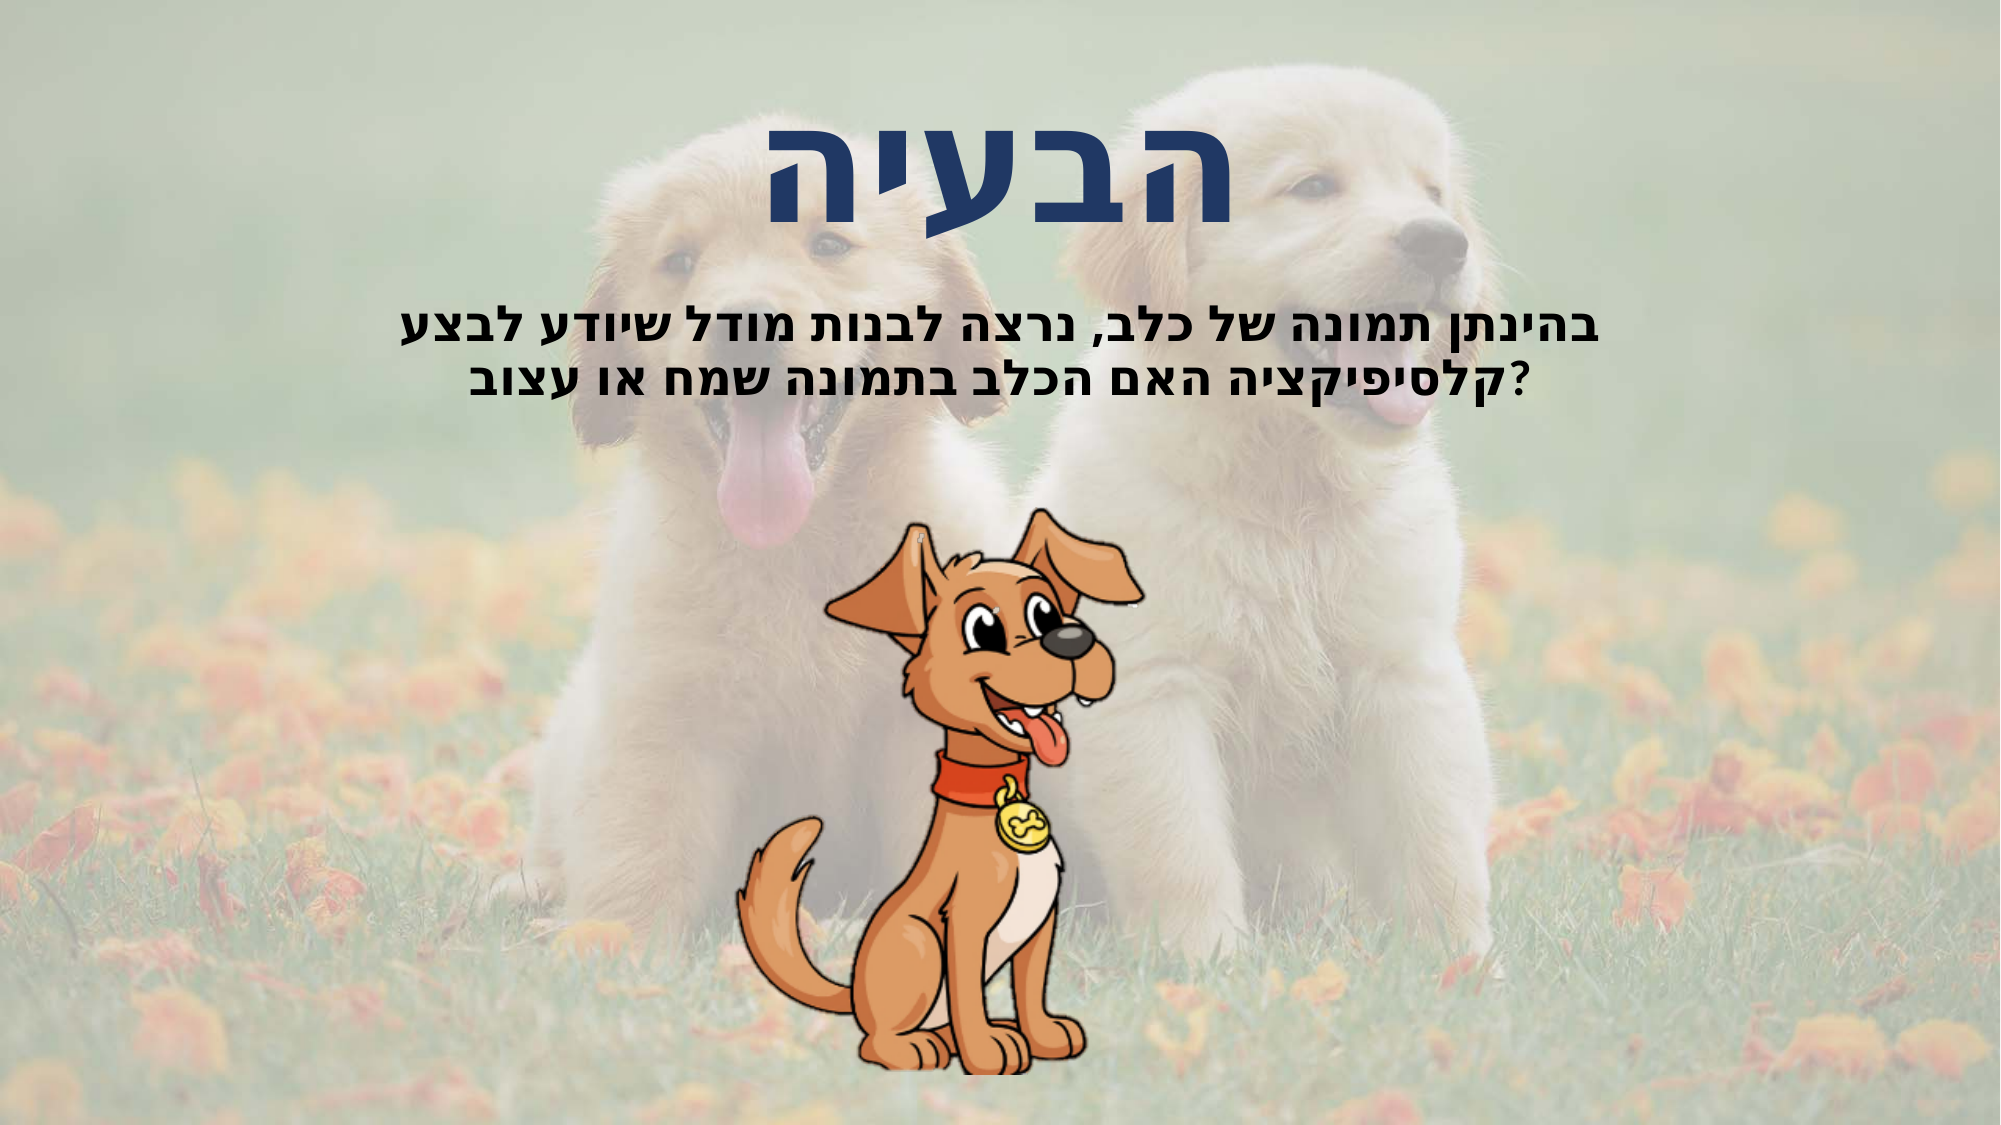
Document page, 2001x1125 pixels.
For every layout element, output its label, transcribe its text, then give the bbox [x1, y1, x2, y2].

title הבעיה [249, 119, 1750, 266]
picture [0, 0, 2001, 1125]
subtitle בהינתן תמונה של כלב, נרצה לבנות מודל שיודע לבצע קלסיפיקציה האם הכלב בתמונה שמח או עצוב? [249, 290, 1750, 563]
